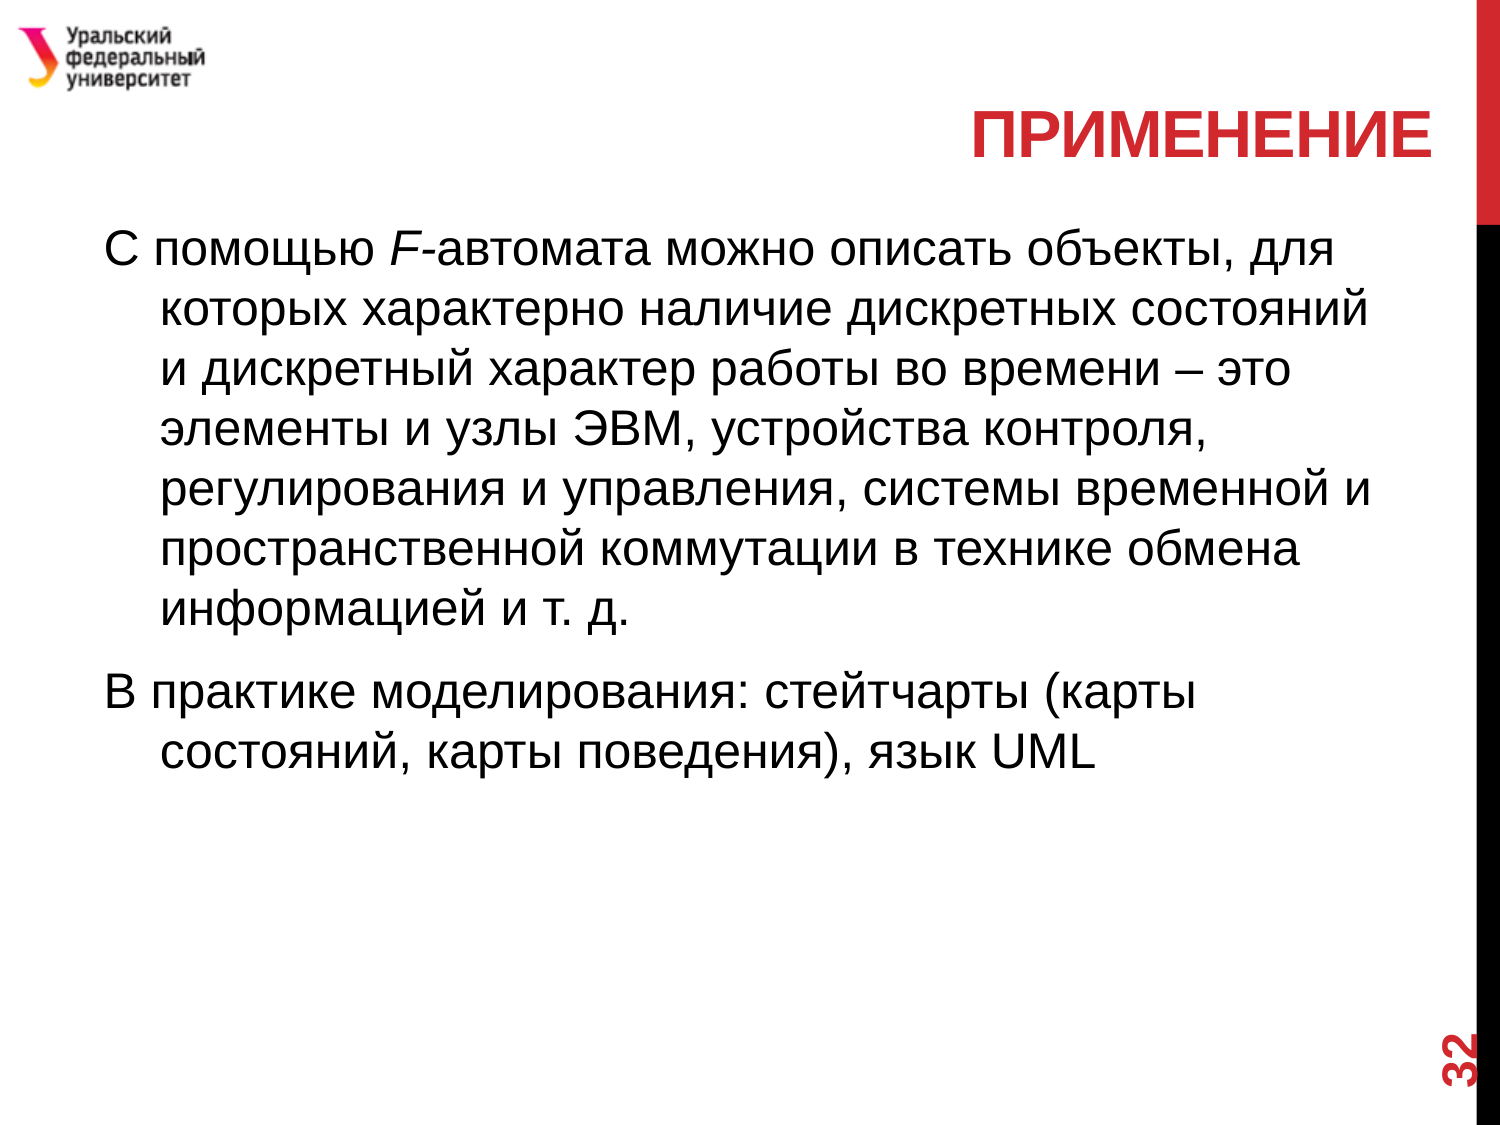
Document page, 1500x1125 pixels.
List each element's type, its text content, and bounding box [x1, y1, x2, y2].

title Применение [135, 54, 1449, 179]
slide_number 32 [1427, 887, 1488, 1104]
picture [0, 0, 211, 105]
list С помощью F-автомата можно описать объекты, для которых характерно наличие дискретных состояний и дискретный характер работы во времени – это элементы и узлы ЭВМ, устройства контроля, регулирования и управления, системы временной и пространственной коммутации в технике обмена информацией и т. д. В практике моделирования: стейтчарты (карты состояний, карты поведения), язык UML [88, 208, 1402, 1035]
